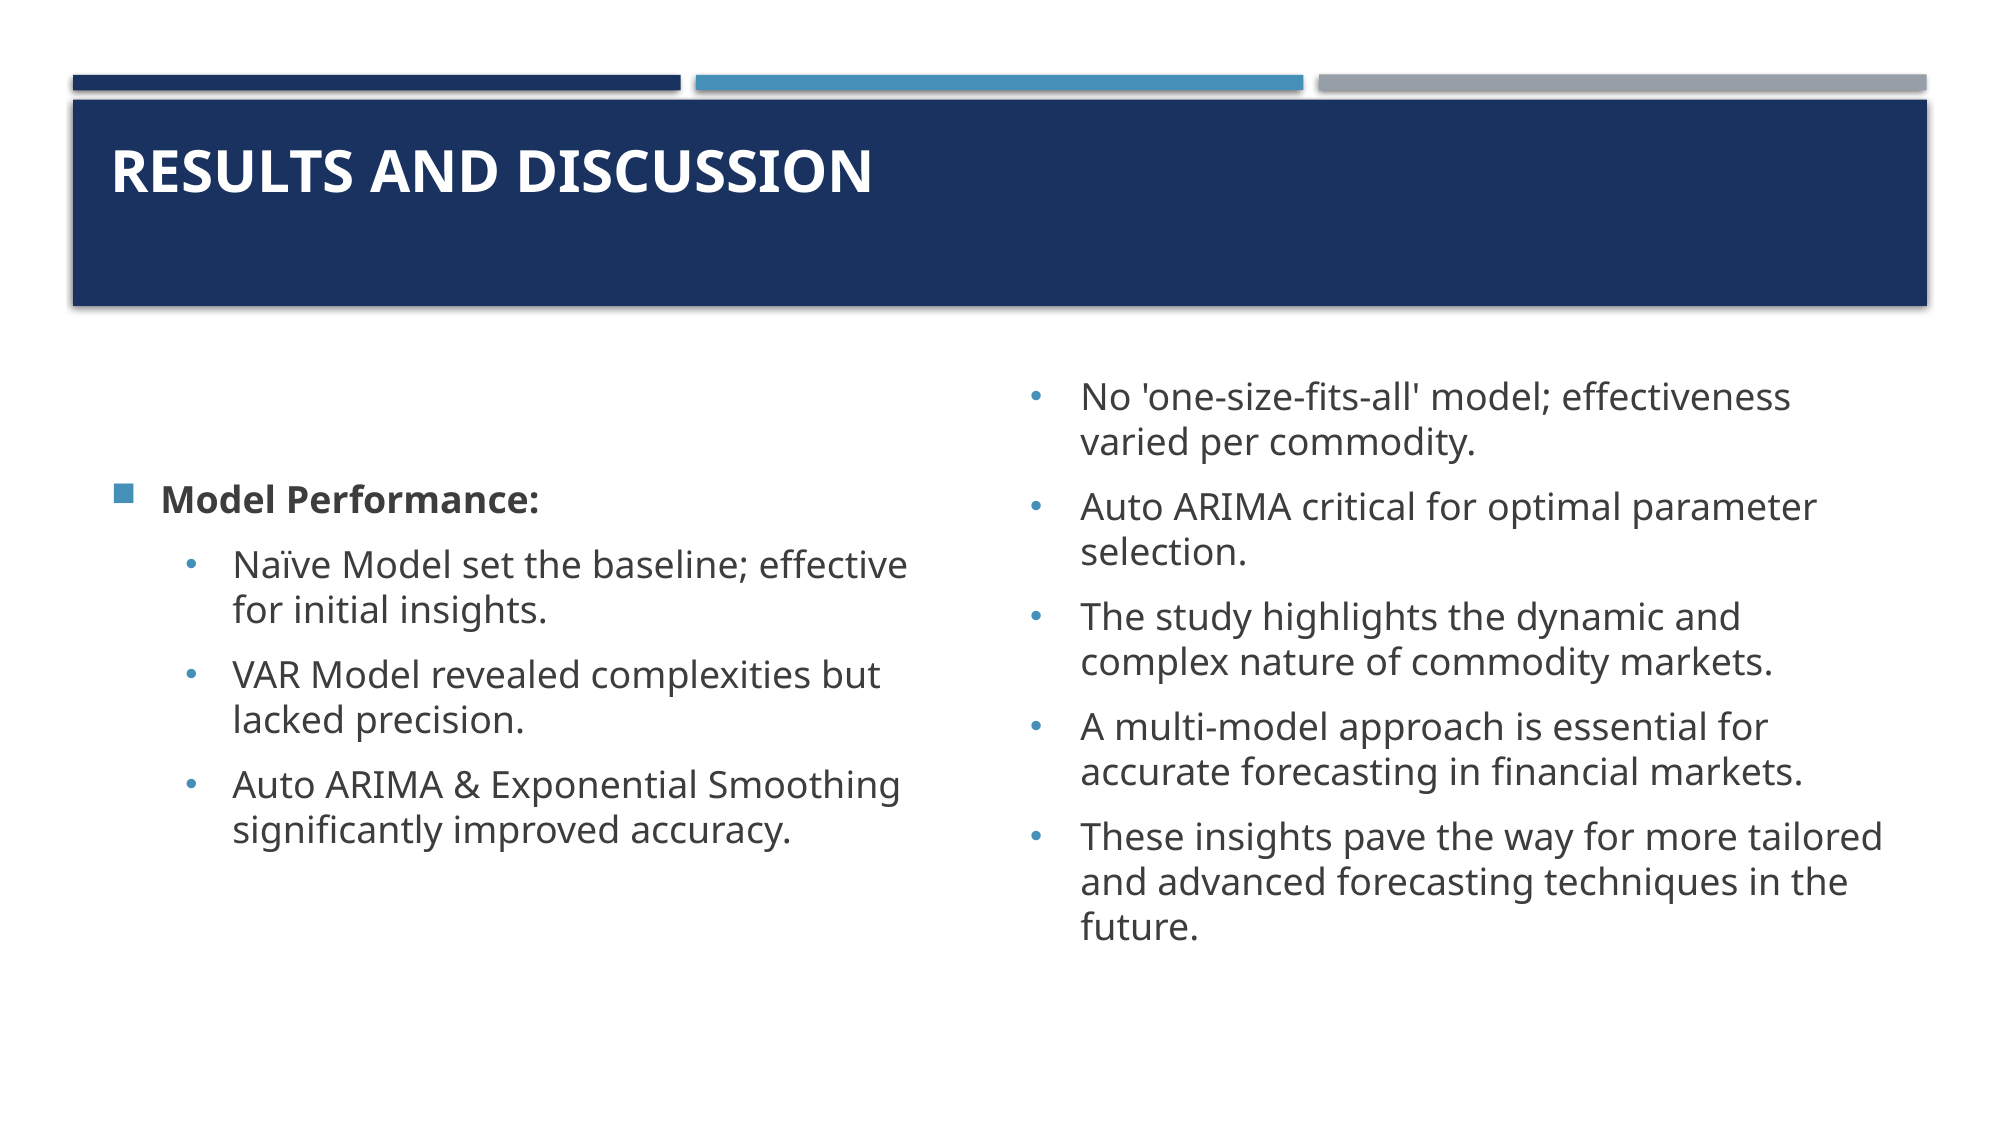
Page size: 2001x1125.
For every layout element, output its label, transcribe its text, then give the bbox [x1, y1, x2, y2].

list Model Performance: Naïve Model set the baseline; effective for initial insights. VAR Model revealed complexities but lacked precision. Auto ARIMA & Exponential Smoothing significantly improved accuracy. [95, 365, 985, 962]
list No 'one-size-fits-all' model; effectiveness varied per commodity. Auto ARIMA critical for optimal parameter selection. The study highlights the dynamic and complex nature of commodity markets. A multi-model approach is essential for accurate forecasting in financial markets. These insights pave the way for more tailored and advanced forecasting techniques in the future. [1015, 365, 1905, 962]
title Results and Discussion [95, 119, 1905, 282]
